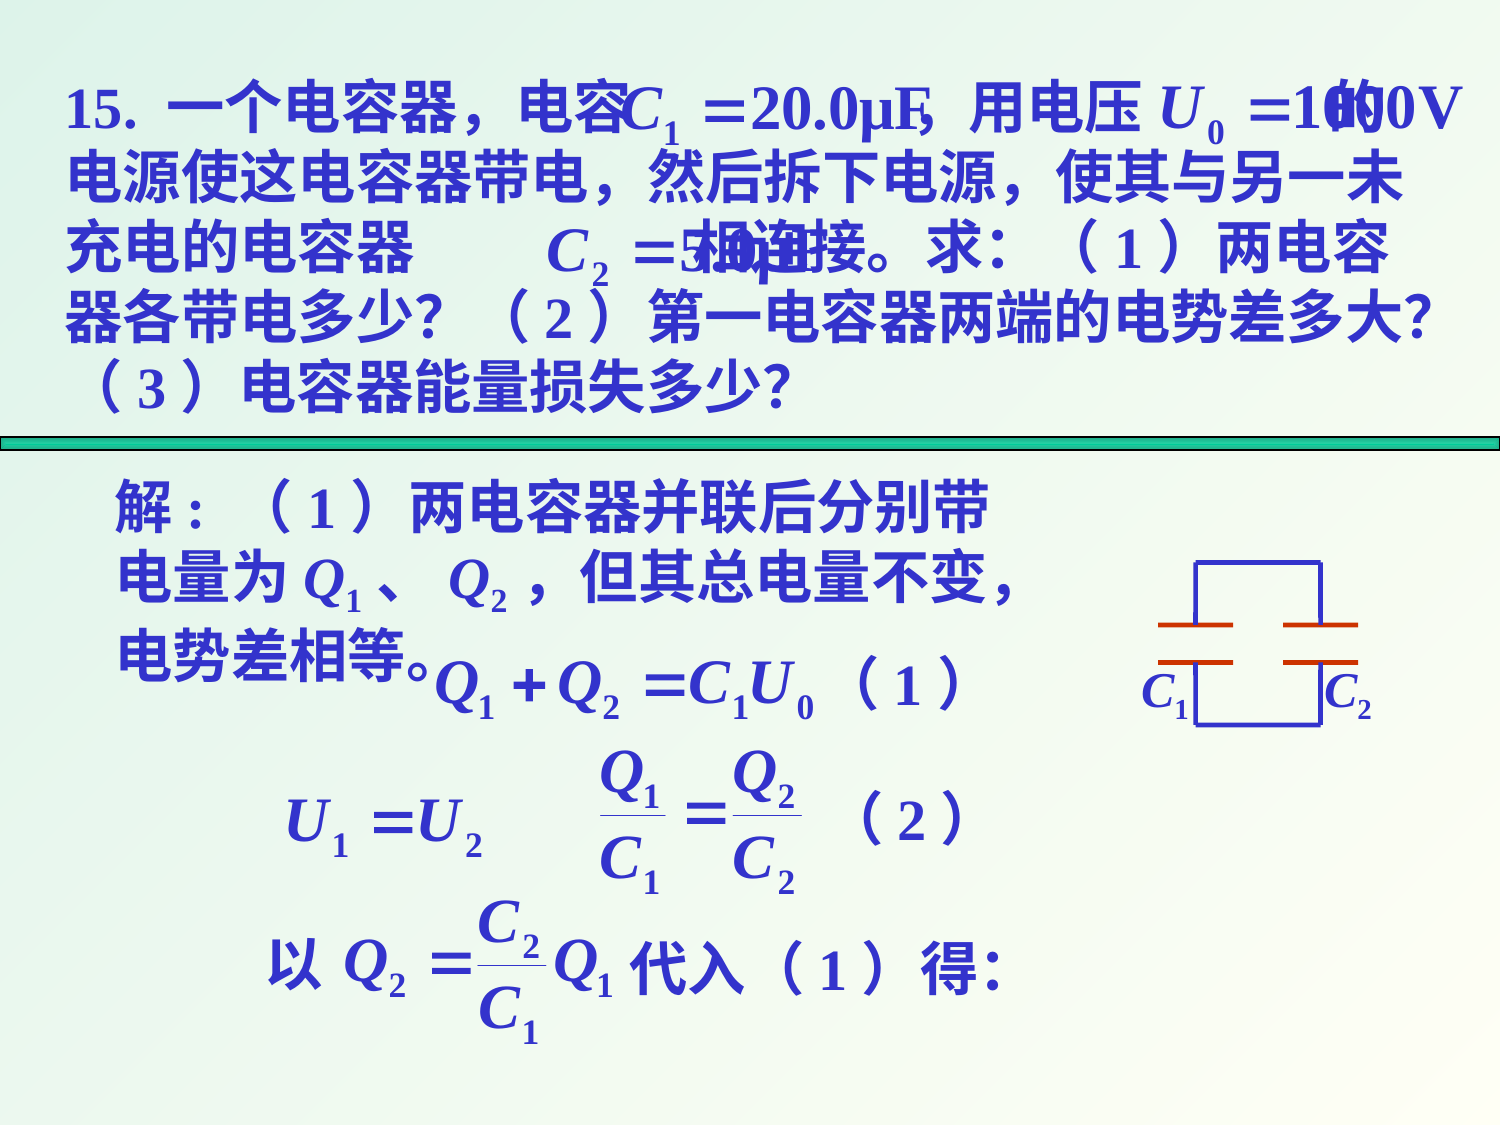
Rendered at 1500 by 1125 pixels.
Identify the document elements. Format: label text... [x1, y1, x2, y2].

text_box 解: （1）两电容器并联后分别带电量为Q1、Q2，但其总电量不变，电势差相等。 [99, 462, 1038, 697]
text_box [433, 639, 998, 726]
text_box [49, 62, 1467, 429]
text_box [249, 887, 1039, 1049]
text_box [0, 437, 1500, 450]
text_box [596, 737, 1001, 885]
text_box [284, 786, 487, 862]
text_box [1124, 562, 1389, 726]
